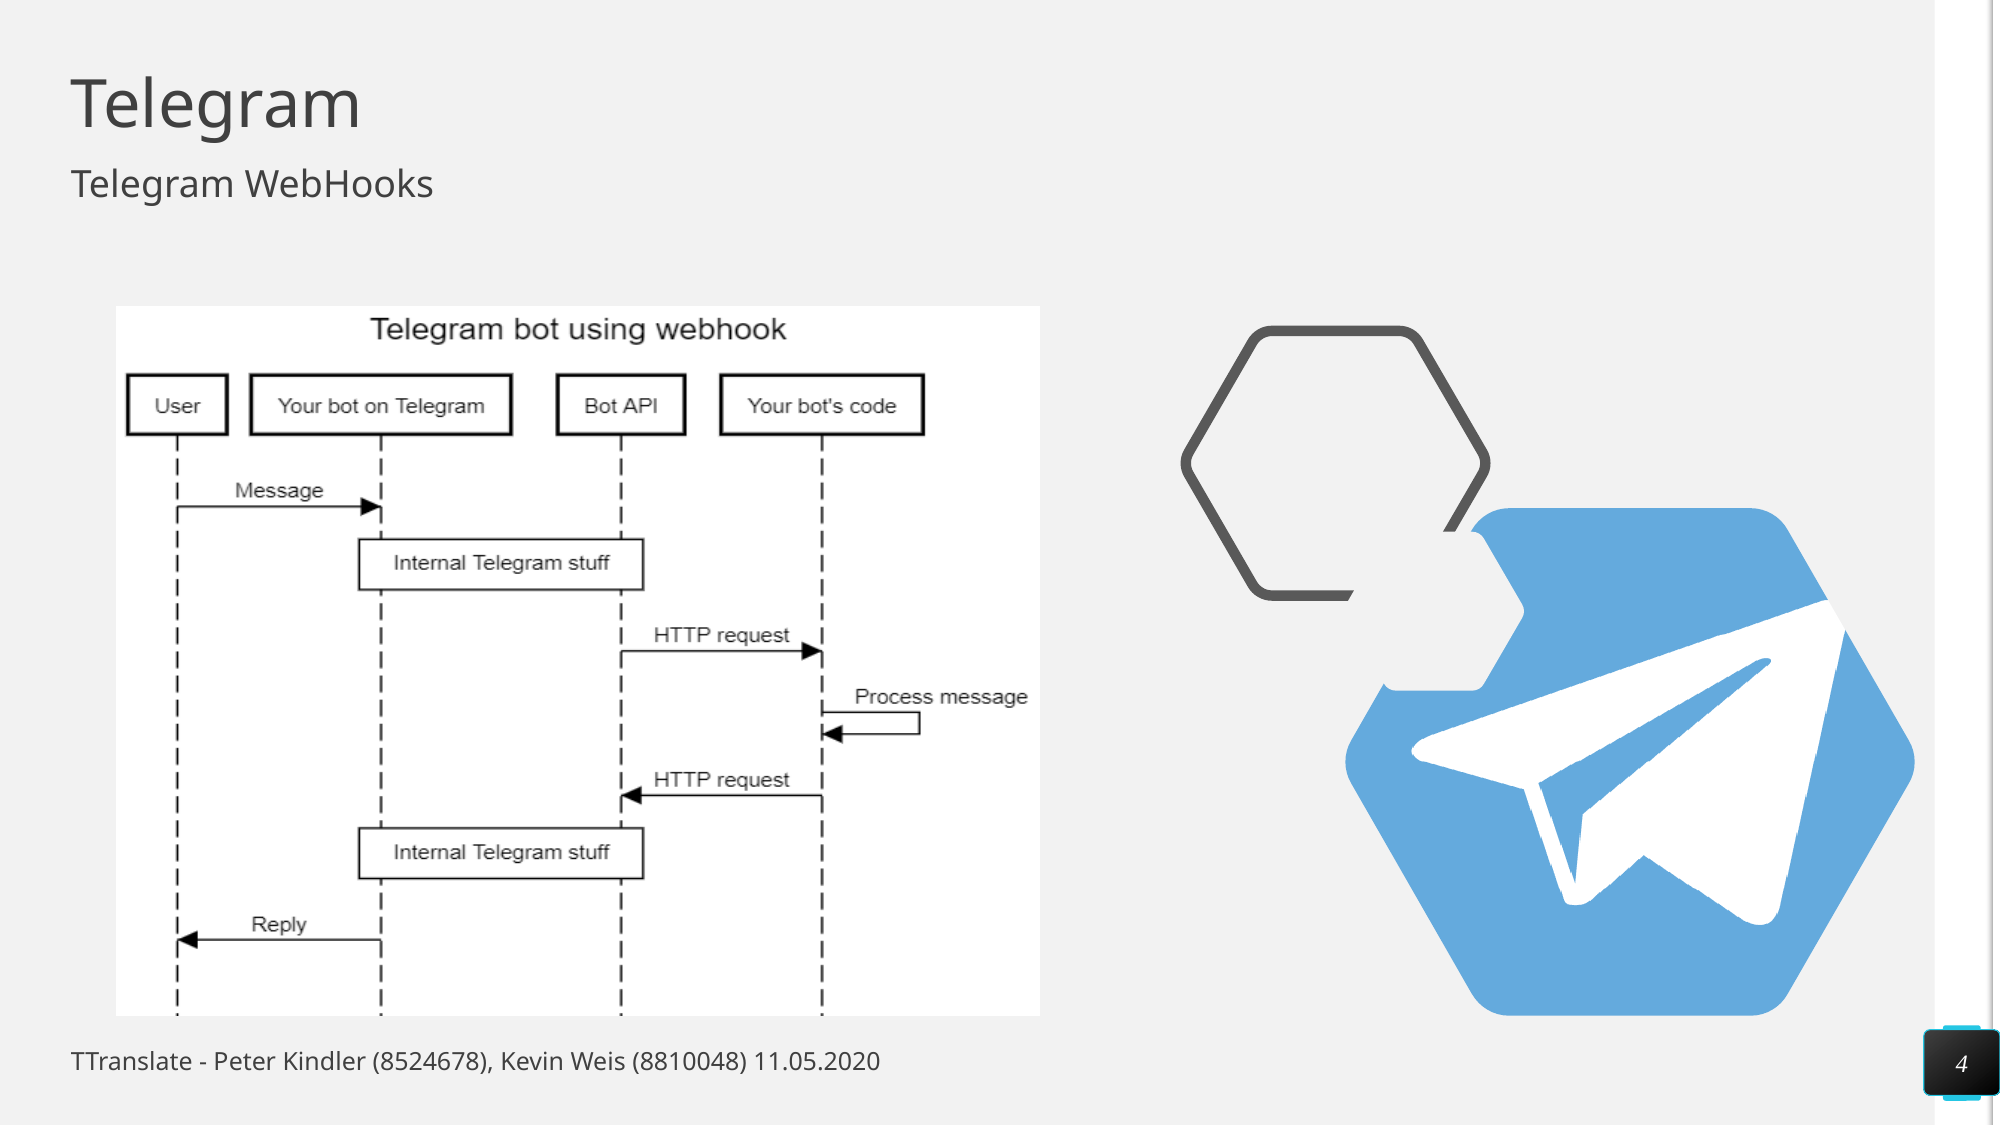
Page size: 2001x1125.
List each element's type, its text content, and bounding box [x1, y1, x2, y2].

title Telegram [70, 70, 969, 142]
text_box [1185, 330, 1486, 596]
list Telegram WebHooks [70, 165, 969, 225]
footer TTranslate - Peter Kindler (8524678), Kevin Weis (8810048) 11.05.2020 [70, 1043, 971, 1077]
picture [116, 306, 1040, 1016]
slide_number 4 [1923, 1029, 2000, 1096]
picture [1345, 508, 1915, 1016]
